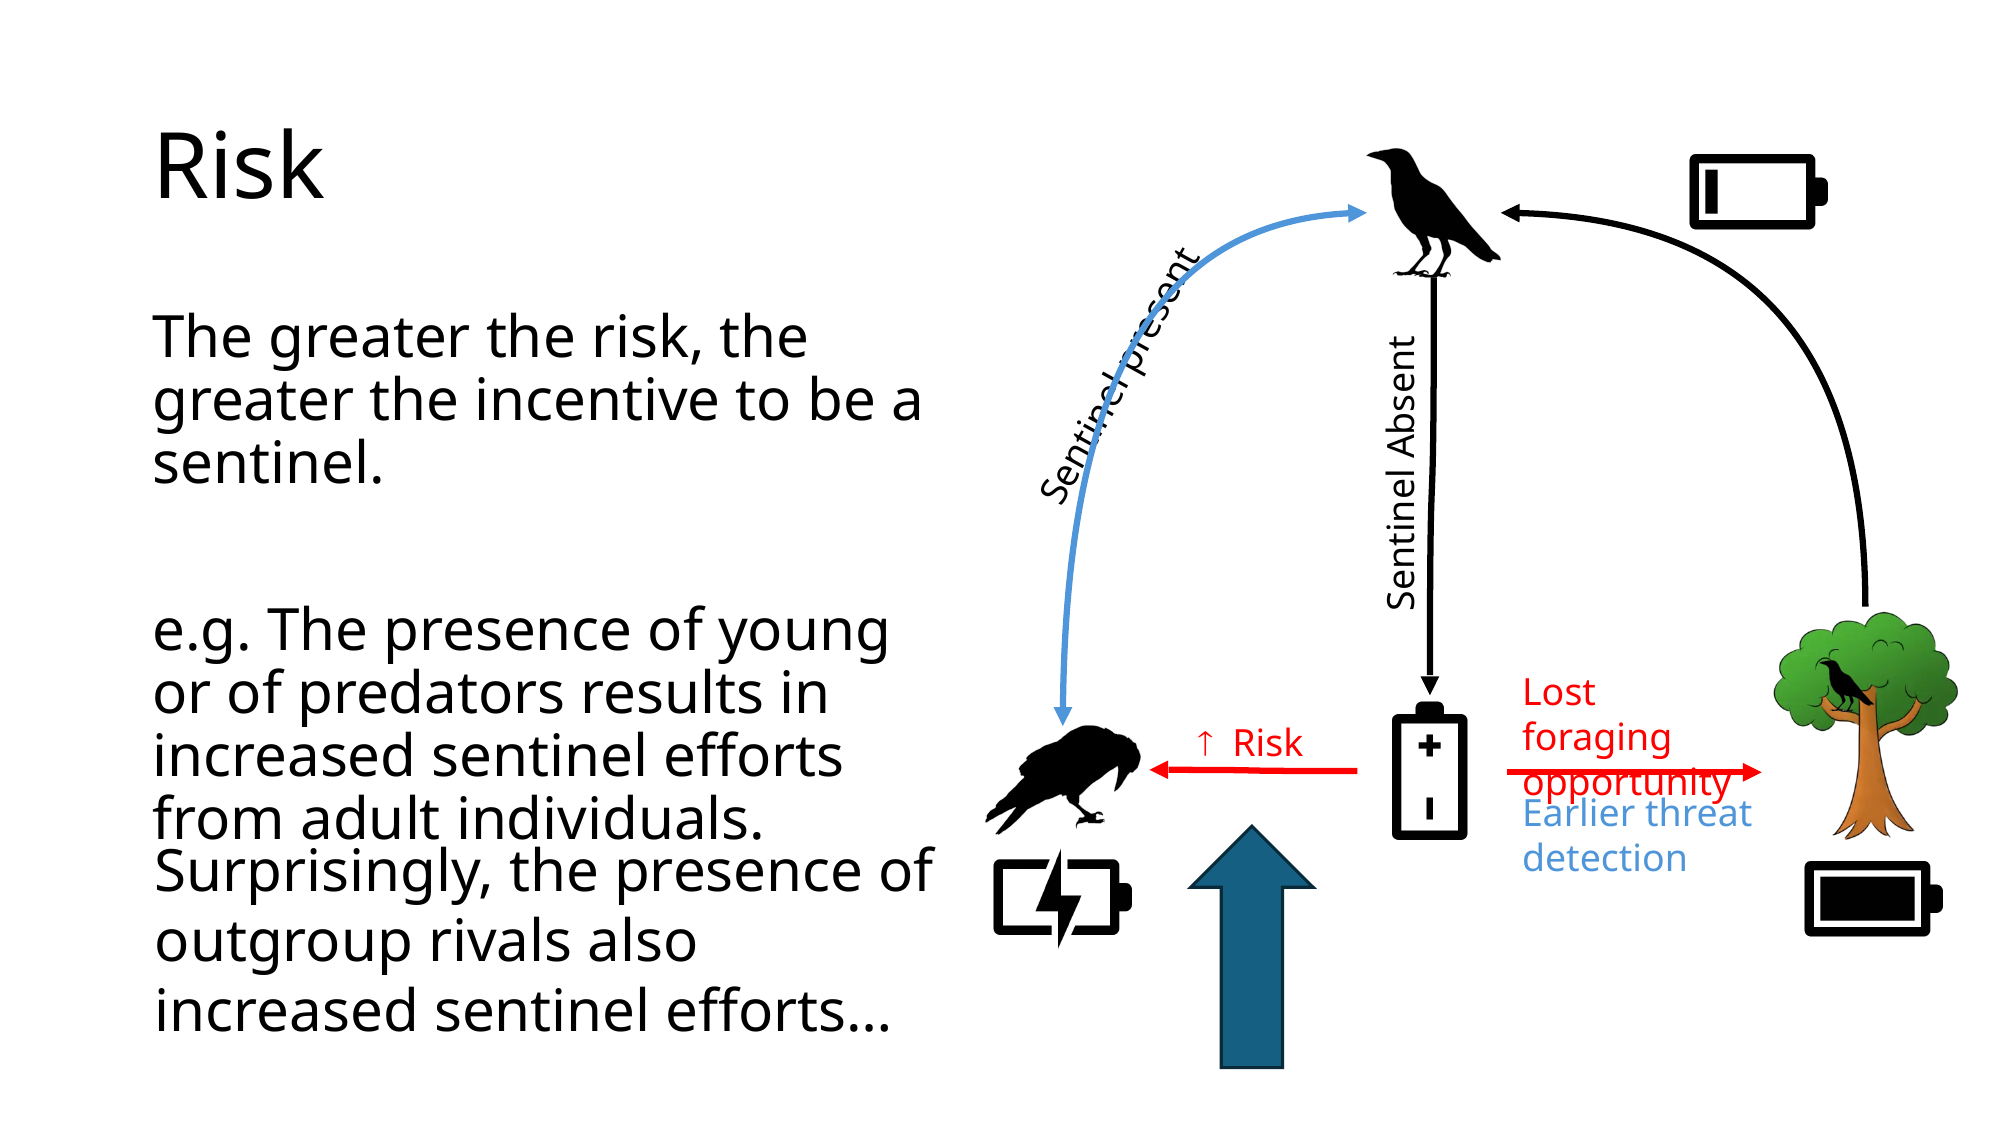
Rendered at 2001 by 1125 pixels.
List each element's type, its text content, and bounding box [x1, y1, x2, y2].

text_box [1219, 975, 1285, 1070]
title Risk [137, 59, 1863, 278]
text_box Surprisingly, the presence of outgroup rivals also increased sentinel efforts… [139, 826, 971, 1051]
list The greater the risk, the greater the incentive to be a sentinel. e.g. The presence of young or of predators results in increased sentinel efforts from adult individuals. [137, 299, 976, 813]
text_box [984, 116, 1986, 975]
